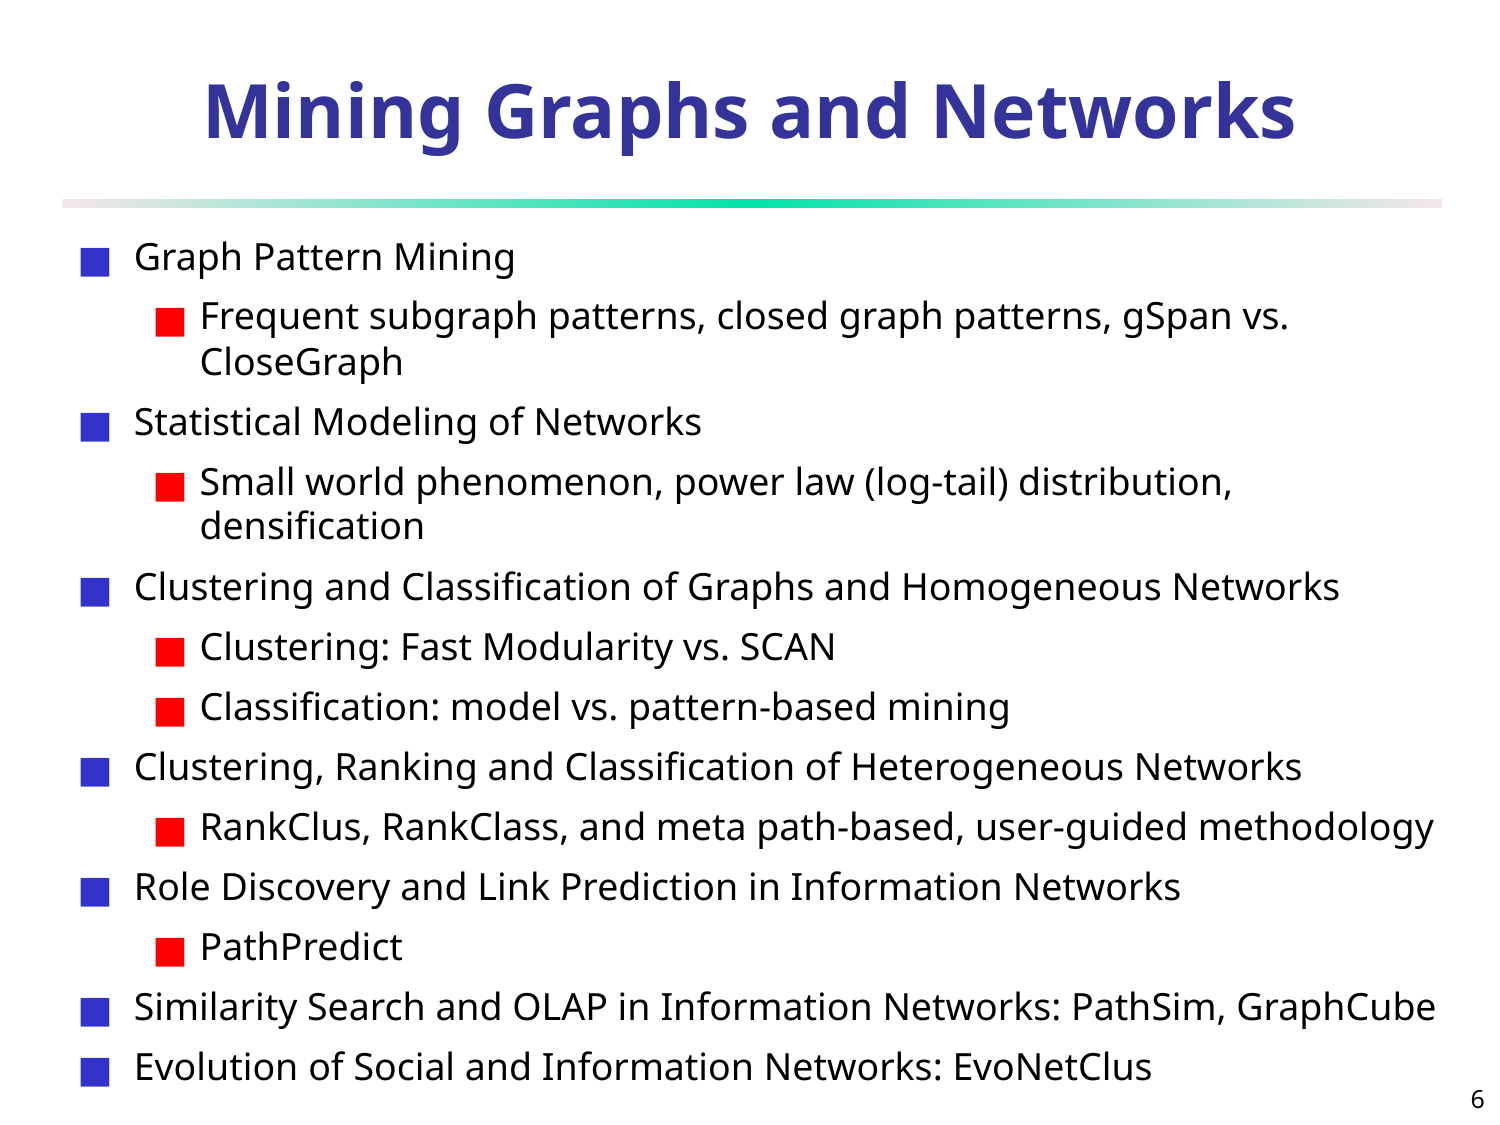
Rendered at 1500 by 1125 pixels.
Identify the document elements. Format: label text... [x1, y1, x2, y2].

text_box ‹#› [1187, 1062, 1500, 1125]
list Graph Pattern Mining Frequent subgraph patterns, closed graph patterns, gSpan vs. CloseGraph Statistical Modeling of Networks Small world phenomenon, power law (log-tail) distribution, densification Clustering and Classification of Graphs and Homogeneous Networks Clustering: Fast Modularity vs. SCAN Classification: model vs. pattern-based mining Clustering, Ranking and Classification of Heterogeneous Networks RankClus, RankClass, and meta path-based, user-guided methodology Role Discovery and Link Prediction in Information Networks PathPredict Similarity Search and OLAP in Information Networks: PathSim, GraphCube Evolution of Social and Information Networks: EvoNetClus [62, 224, 1463, 1075]
title Mining Graphs and Networks [0, 24, 1500, 175]
